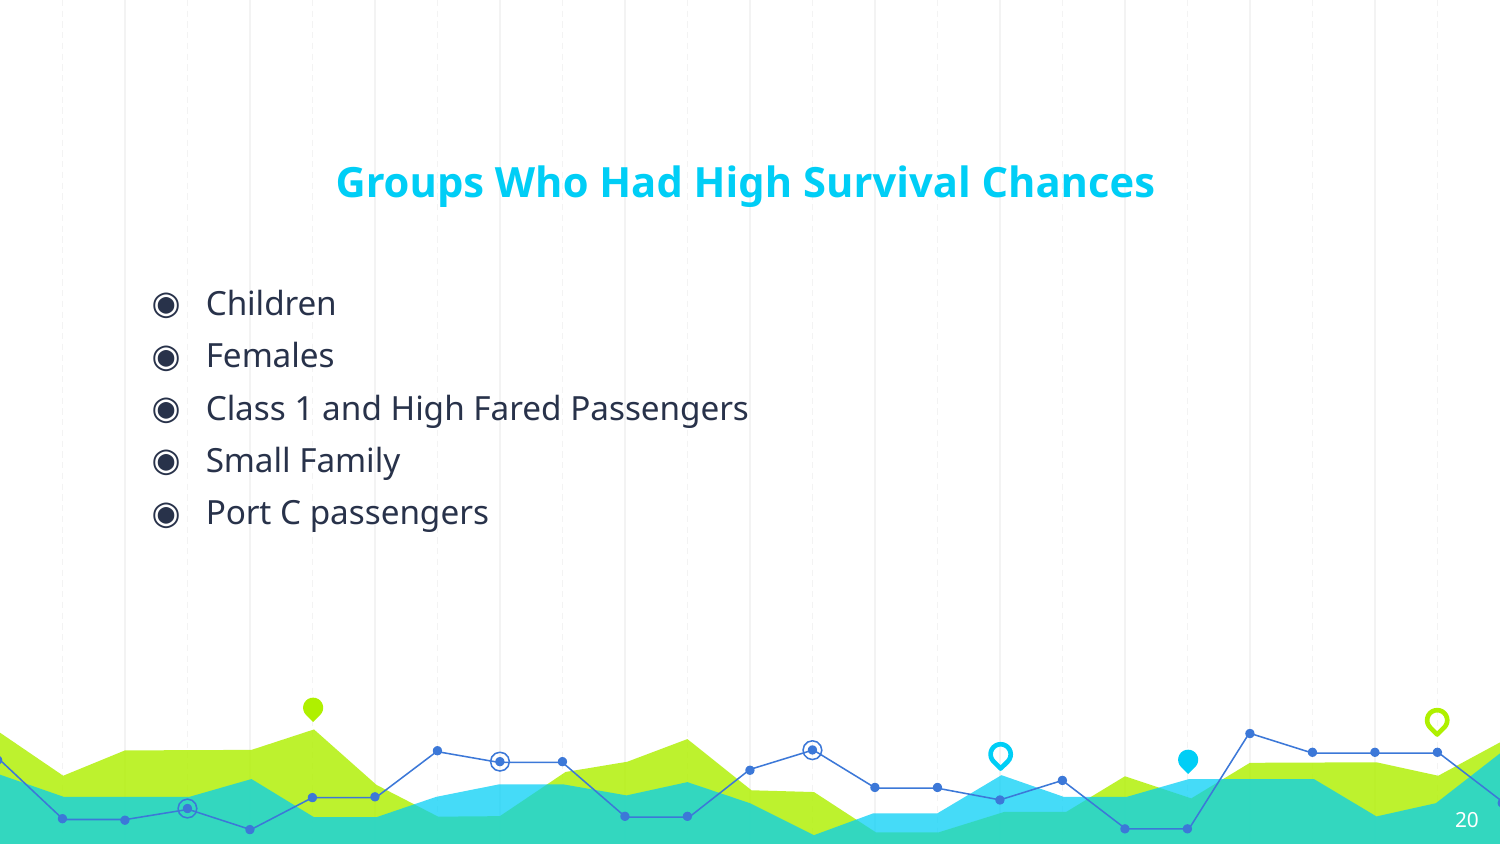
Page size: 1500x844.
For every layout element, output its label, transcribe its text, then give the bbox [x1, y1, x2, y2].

title Groups Who Had High Survival Chances [171, 103, 1320, 222]
slide_number 20 [1403, 791, 1494, 844]
list Children Females Class 1 and High Fared Passengers Small Family Port C passengers [115, 266, 1369, 808]
